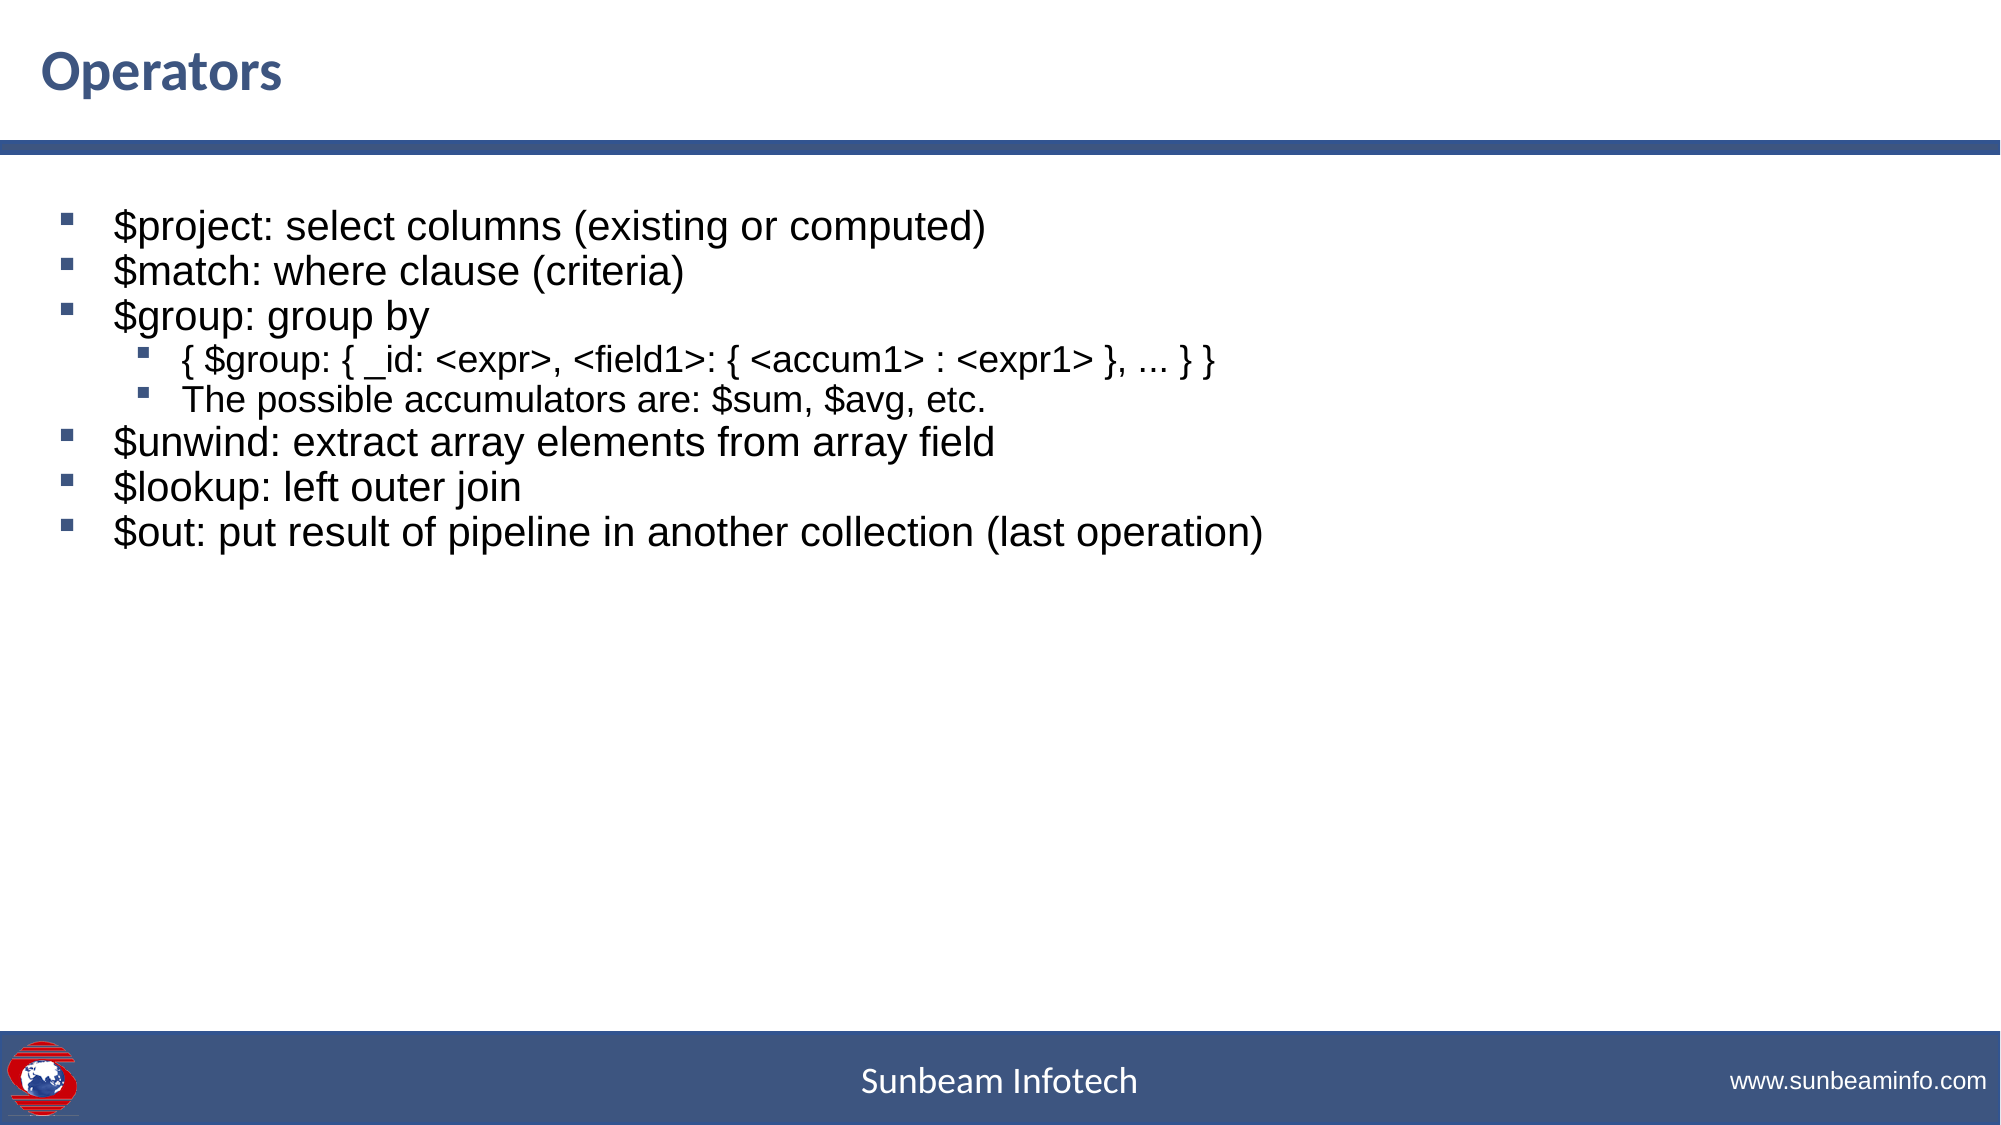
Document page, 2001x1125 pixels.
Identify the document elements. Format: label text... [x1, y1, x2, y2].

picture [1, 1036, 82, 1116]
list $project: select columns (existing or computed) $match: where clause (criteria) $group: group by { $group: { _id: <expr>, <field1>: { <accum1> : <expr1> }, ... } } The possible accumulators are: $sum, $avg, etc. $unwind: extract array elements from array field $lookup: left outer join $out: put result of pipeline in another collection (last operation) [26, 197, 1974, 1001]
title Operators [26, 18, 1974, 125]
